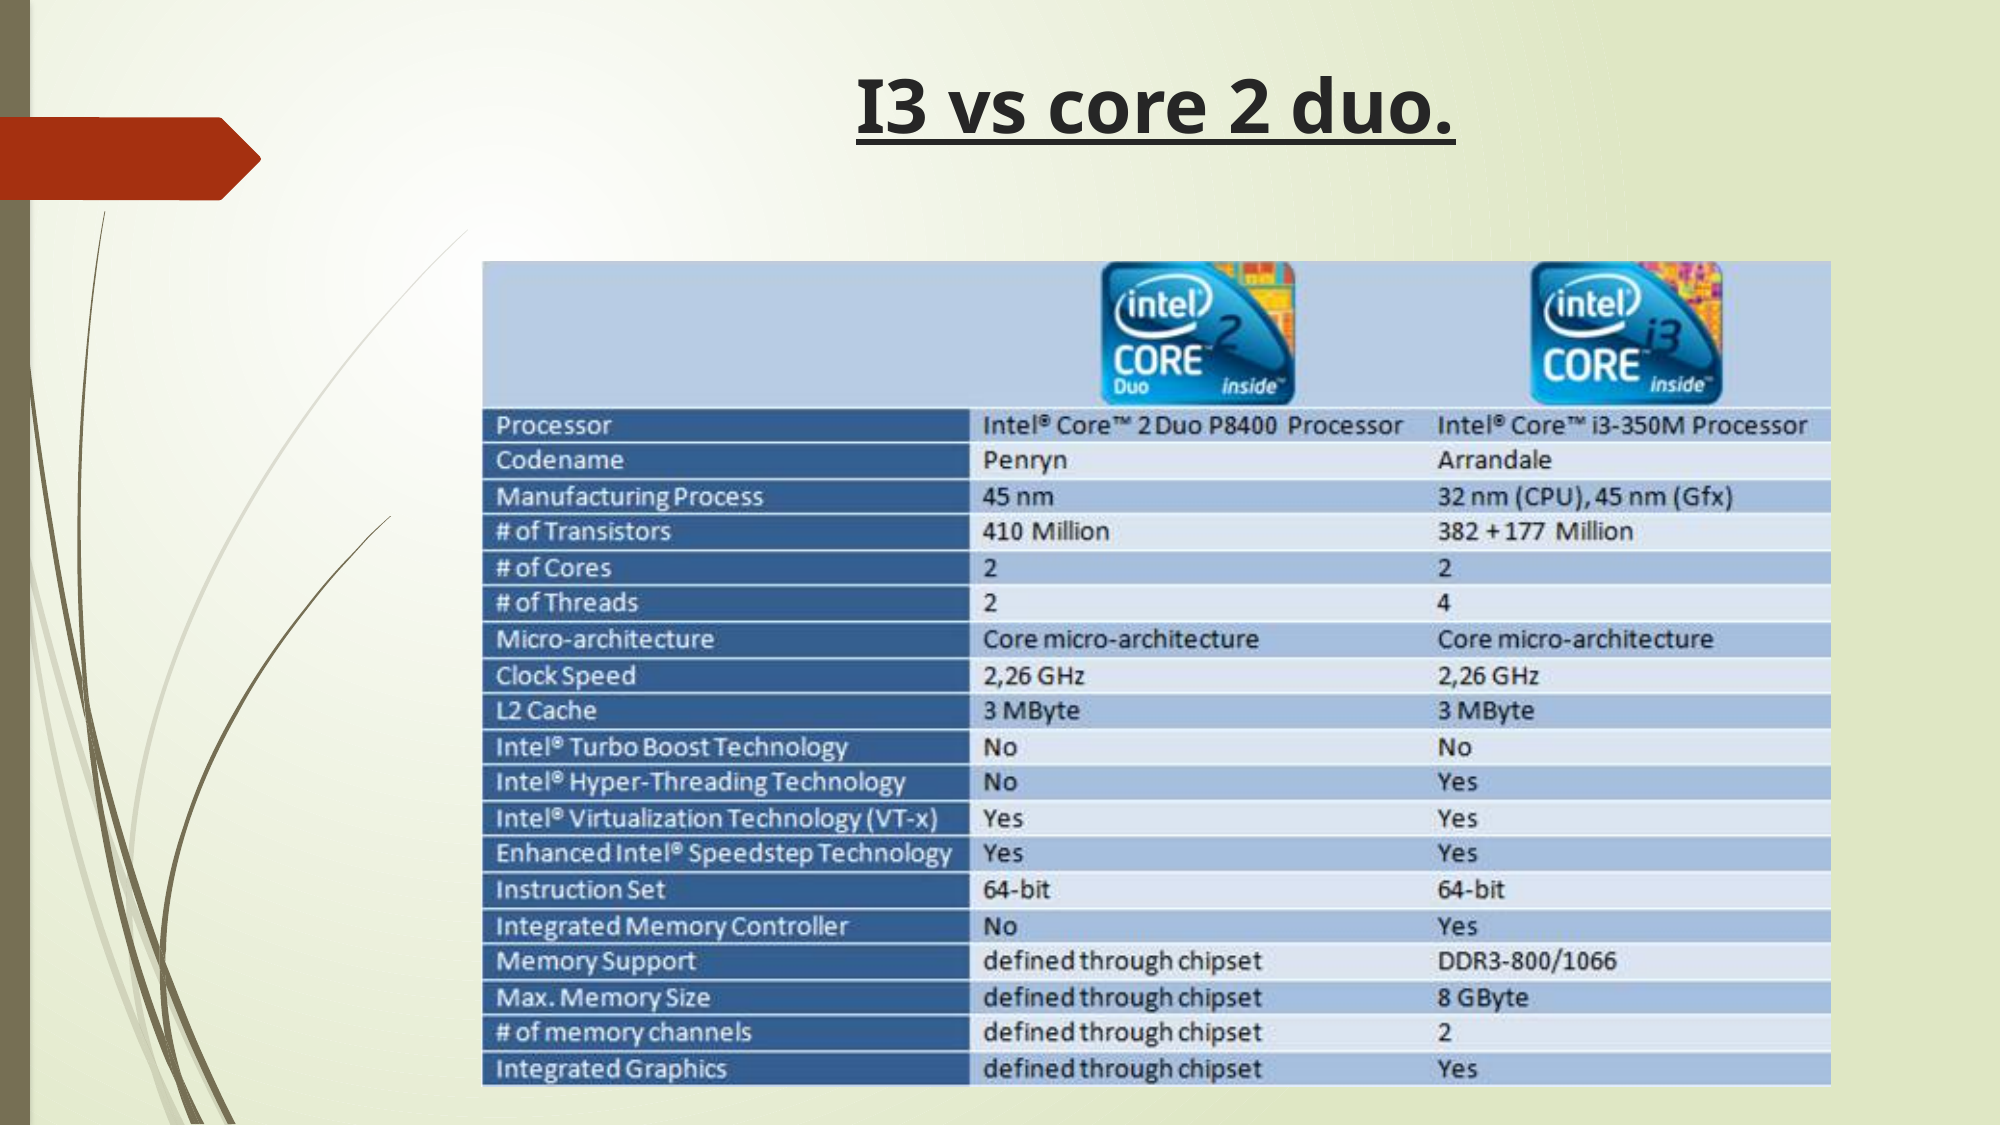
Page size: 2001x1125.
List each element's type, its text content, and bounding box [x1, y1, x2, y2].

title I3 vs core 2 duo. [425, 51, 1888, 262]
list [481, 260, 1831, 1087]
